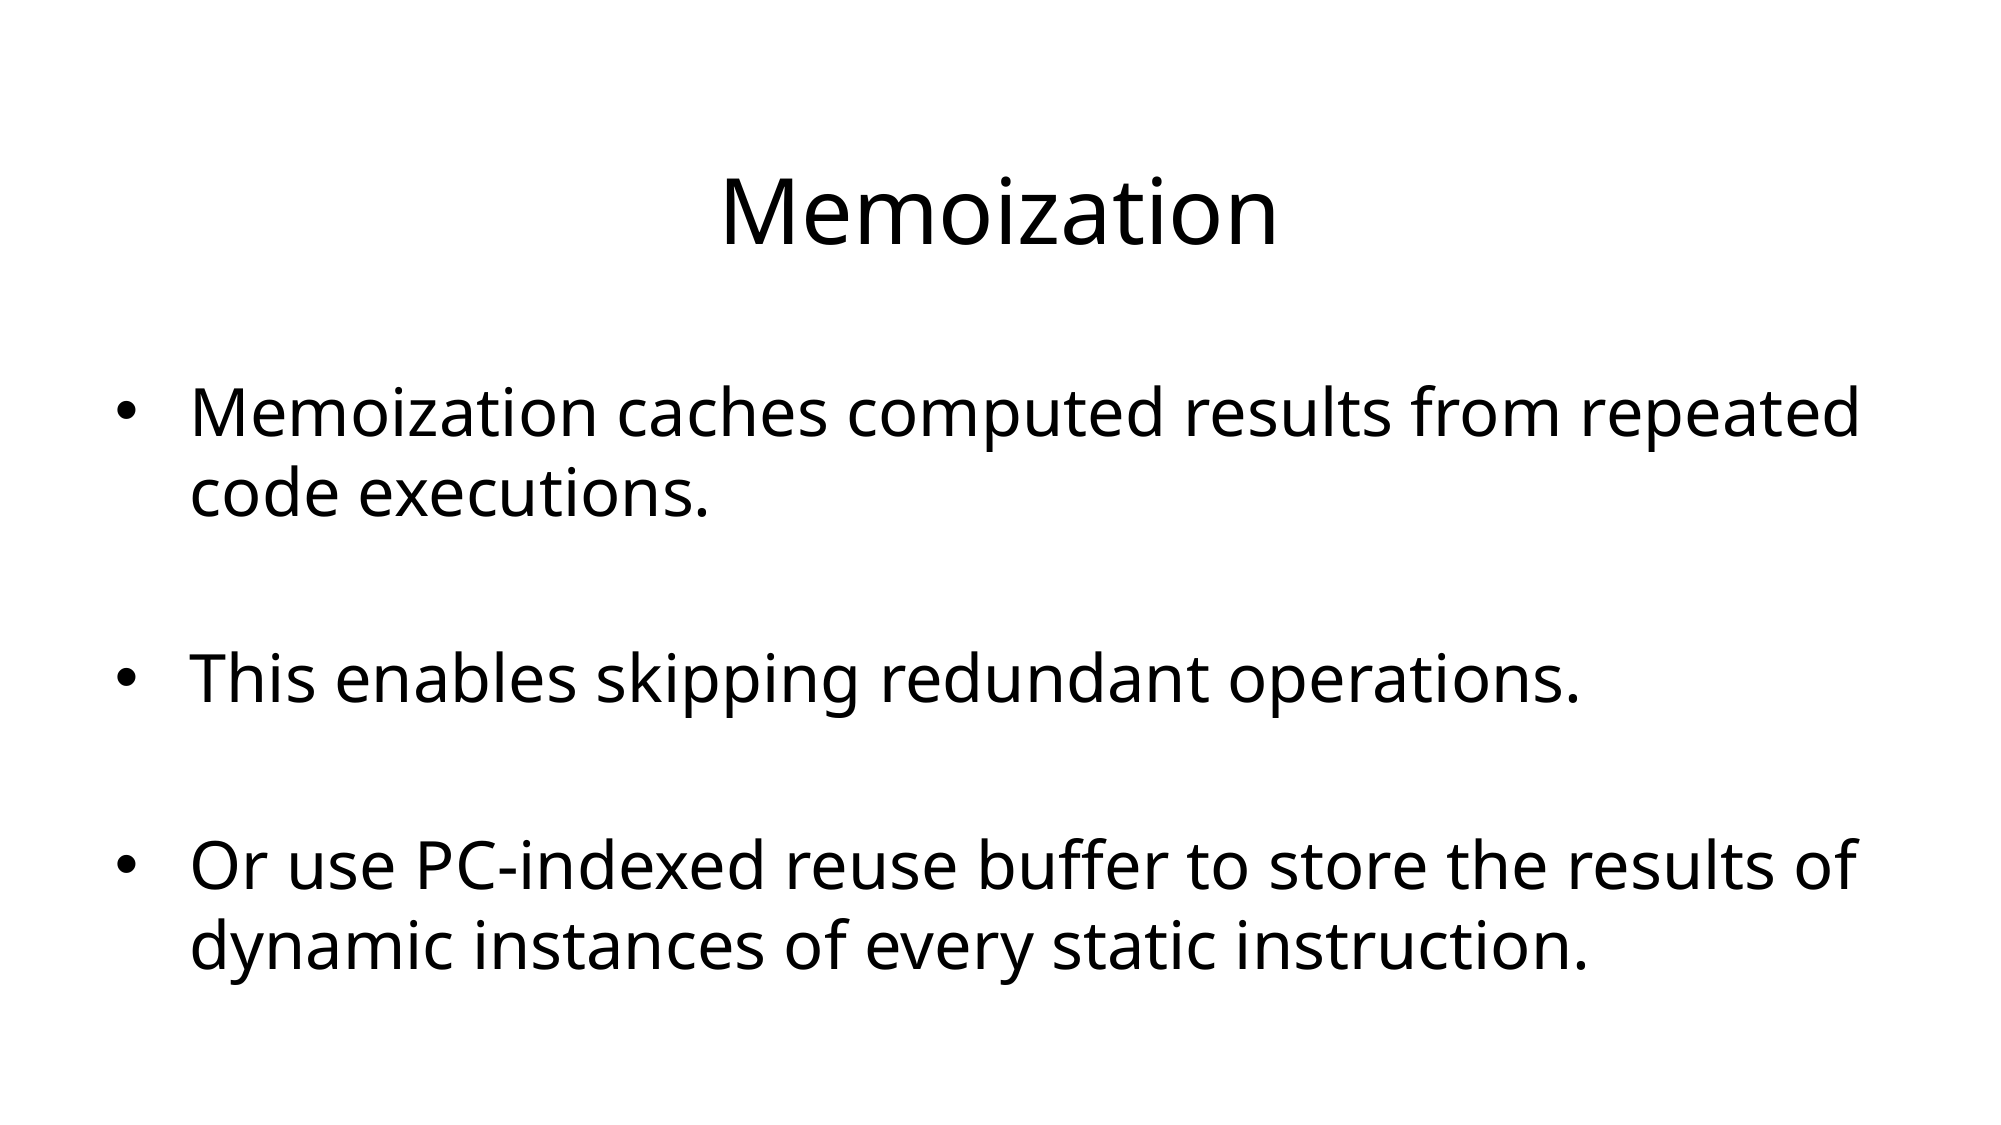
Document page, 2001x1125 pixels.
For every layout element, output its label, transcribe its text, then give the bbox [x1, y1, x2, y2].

title Memoization [99, 113, 1900, 302]
text_box Memoization caches computed results from repeated code executions. This enables skipping redundant operations. Or use PC-indexed reuse buffer to store the results of dynamic instances of every static instruction. [99, 361, 1900, 1047]
